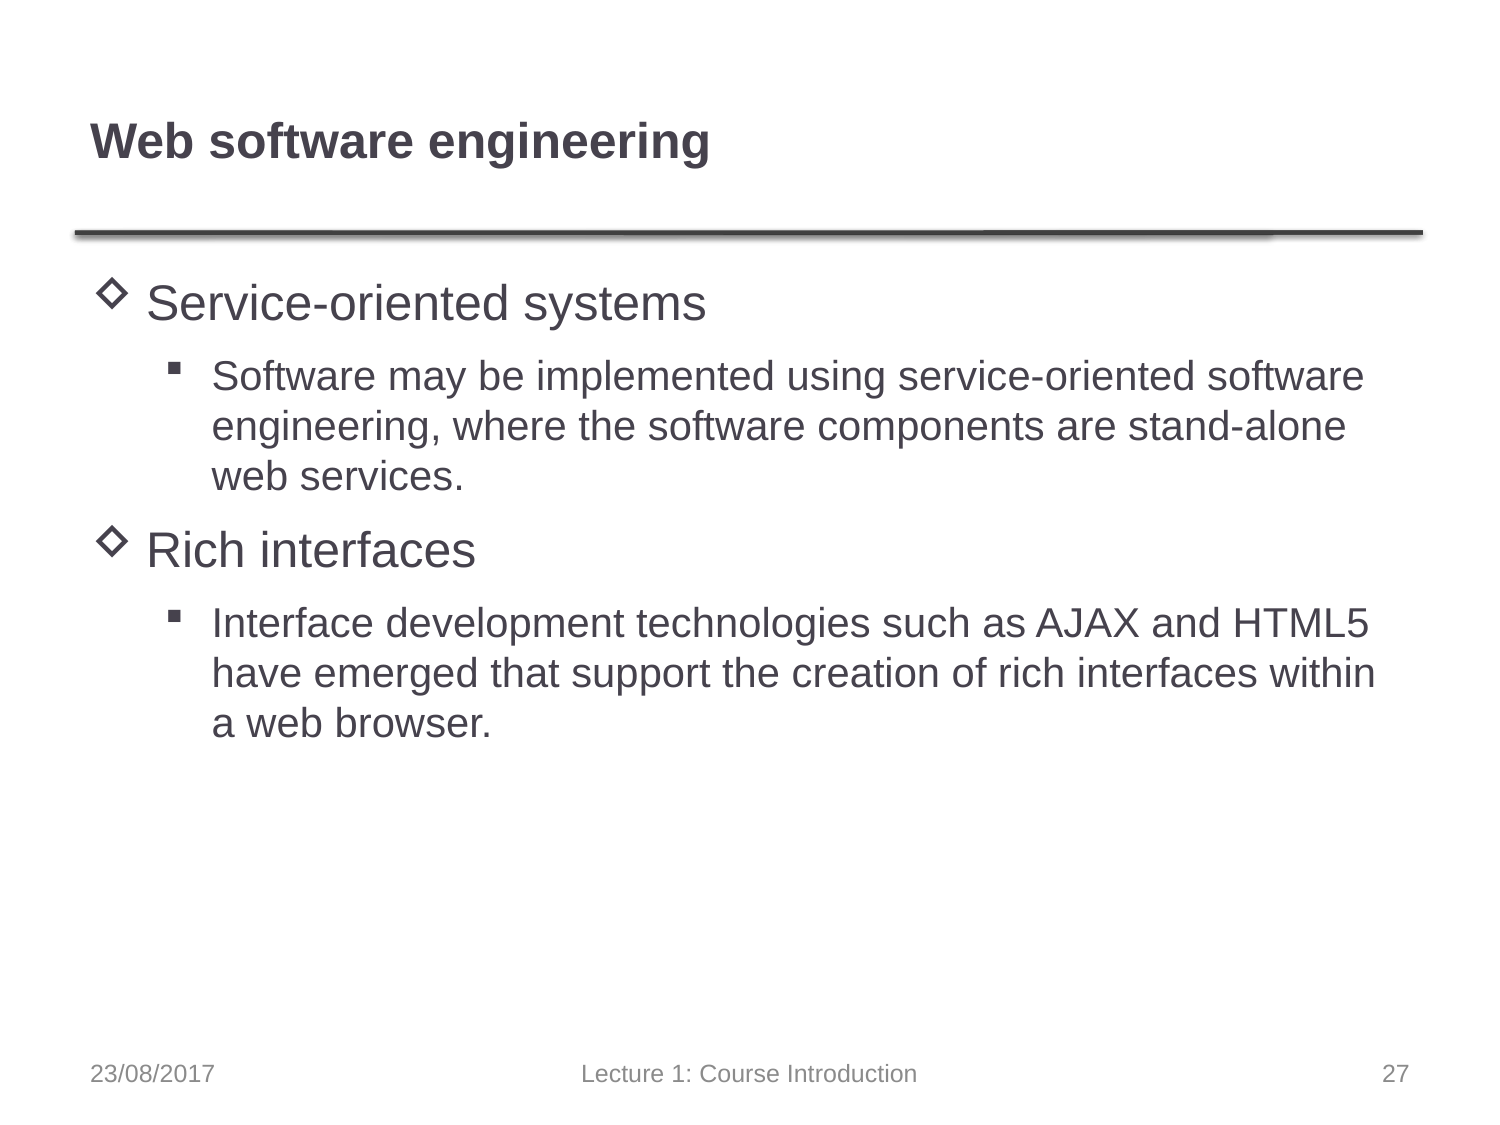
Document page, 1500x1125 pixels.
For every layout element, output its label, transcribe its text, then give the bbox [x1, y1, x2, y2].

slide_number 27 [1074, 1042, 1425, 1103]
list Service-oriented systems Software may be implemented using service-oriented software engineering, where the software components are stand-alone web services. Rich interfaces Interface development technologies such as AJAX and HTML5 have emerged that support the creation of rich interfaces within a web browser. [75, 262, 1425, 1005]
footer Lecture 1: Course Introduction [512, 1042, 988, 1103]
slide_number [75, 1042, 425, 1103]
title Web software engineering [74, 44, 1272, 233]
